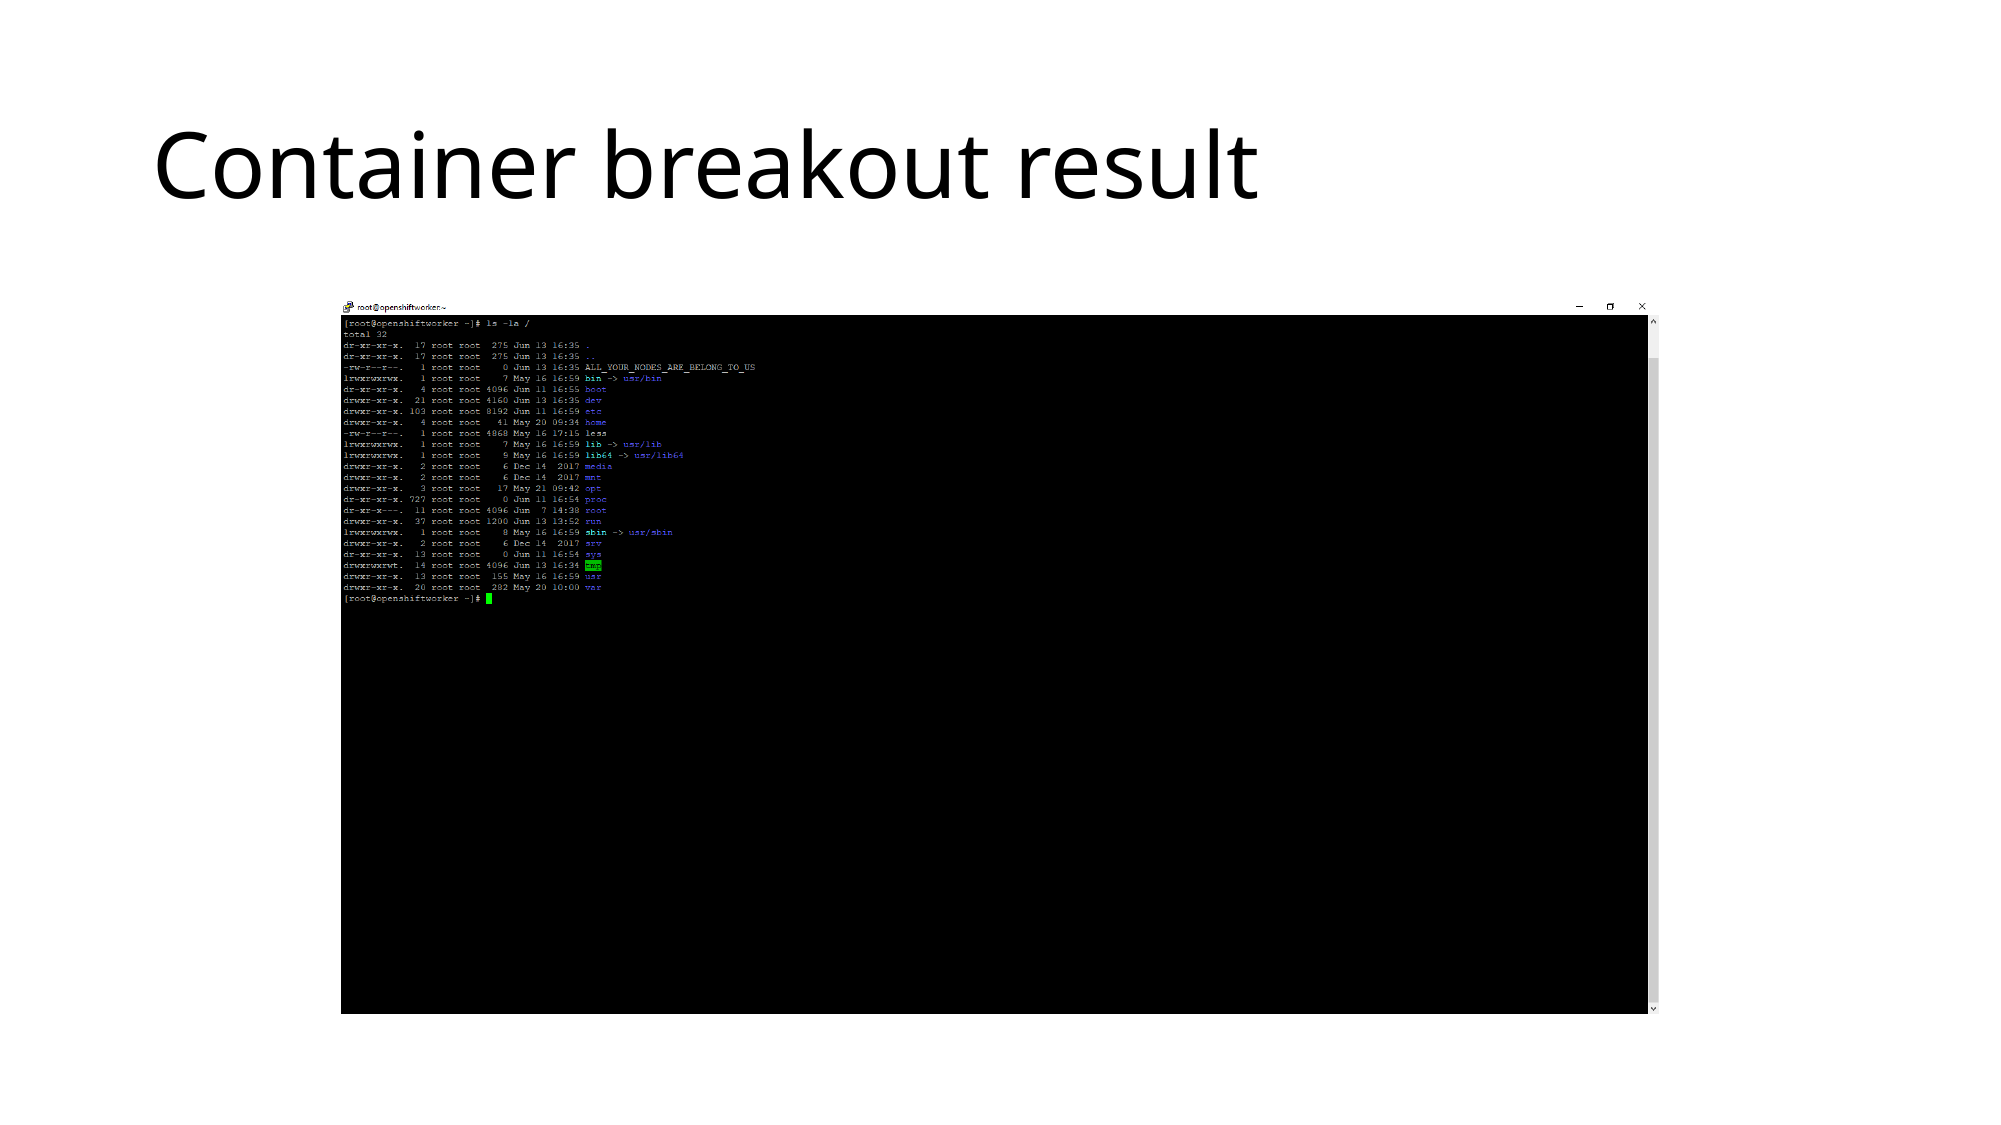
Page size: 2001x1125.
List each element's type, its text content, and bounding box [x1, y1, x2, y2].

title Container breakout result [137, 59, 1863, 278]
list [341, 299, 1659, 1014]
